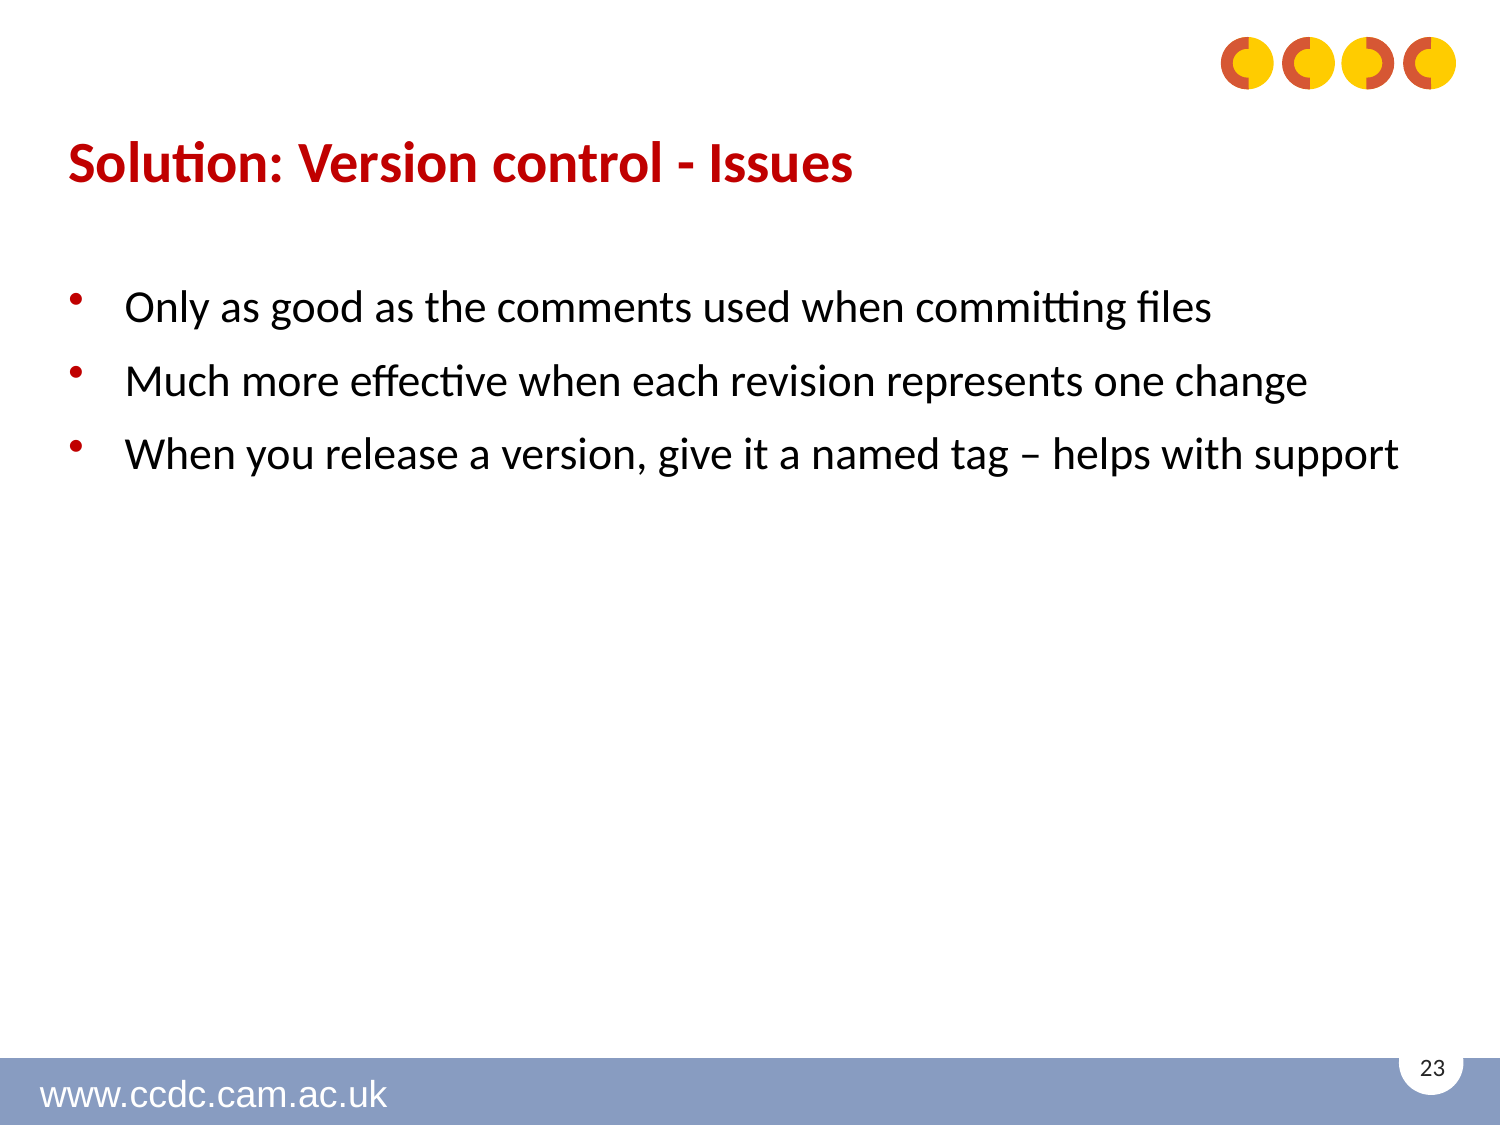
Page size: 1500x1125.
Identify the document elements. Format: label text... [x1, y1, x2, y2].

title Solution: Version control - Issues [52, 62, 1448, 256]
list Only as good as the comments used when committing files Much more effective when each revision represents one change When you release a version, give it a named tag – helps with support [52, 269, 1448, 1020]
